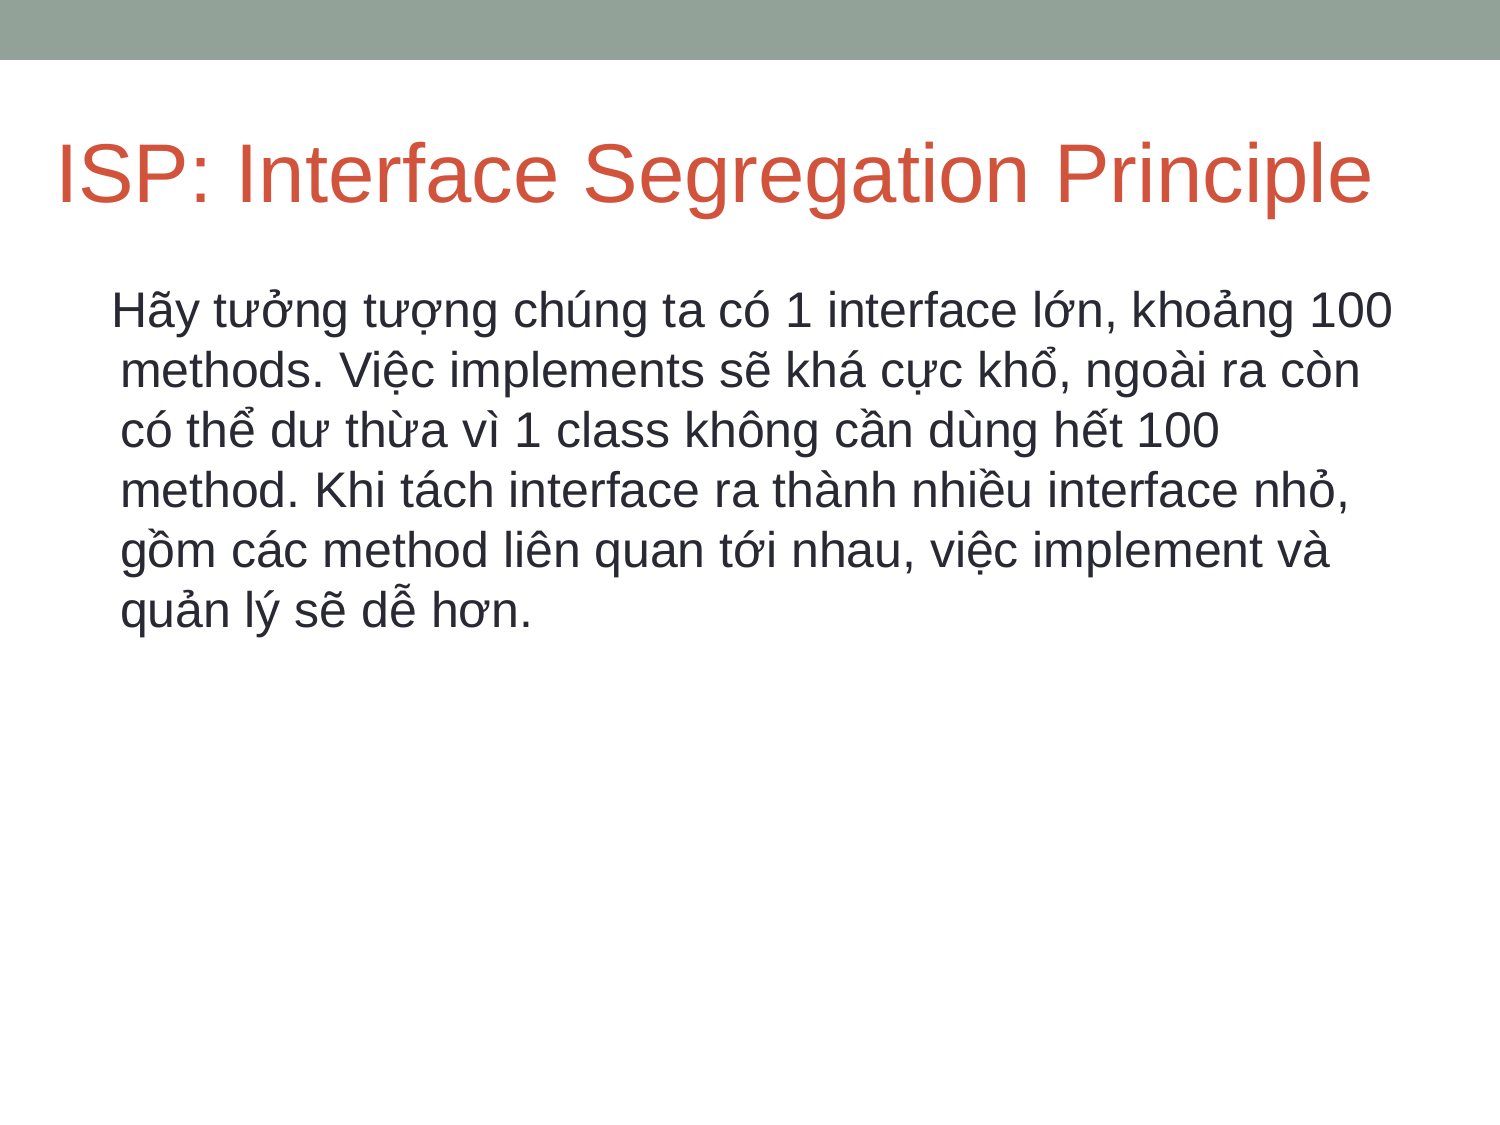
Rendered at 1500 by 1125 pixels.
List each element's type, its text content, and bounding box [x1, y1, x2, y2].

list Hãy tưởng tượng chúng ta có 1 interface lớn, khoảng 100 methods. Việc implements sẽ khá cực khổ, ngoài ra còn có thể dư thừa vì 1 class không cần dùng hết 100 method. Khi tách interface ra thành nhiều interface nhỏ, gồm các method liên quan tới nhau, việc implement và quản lý sẽ dễ hơn. [75, 262, 1425, 1063]
title ISP: Interface Segregation Principle [16, 87, 1425, 250]
